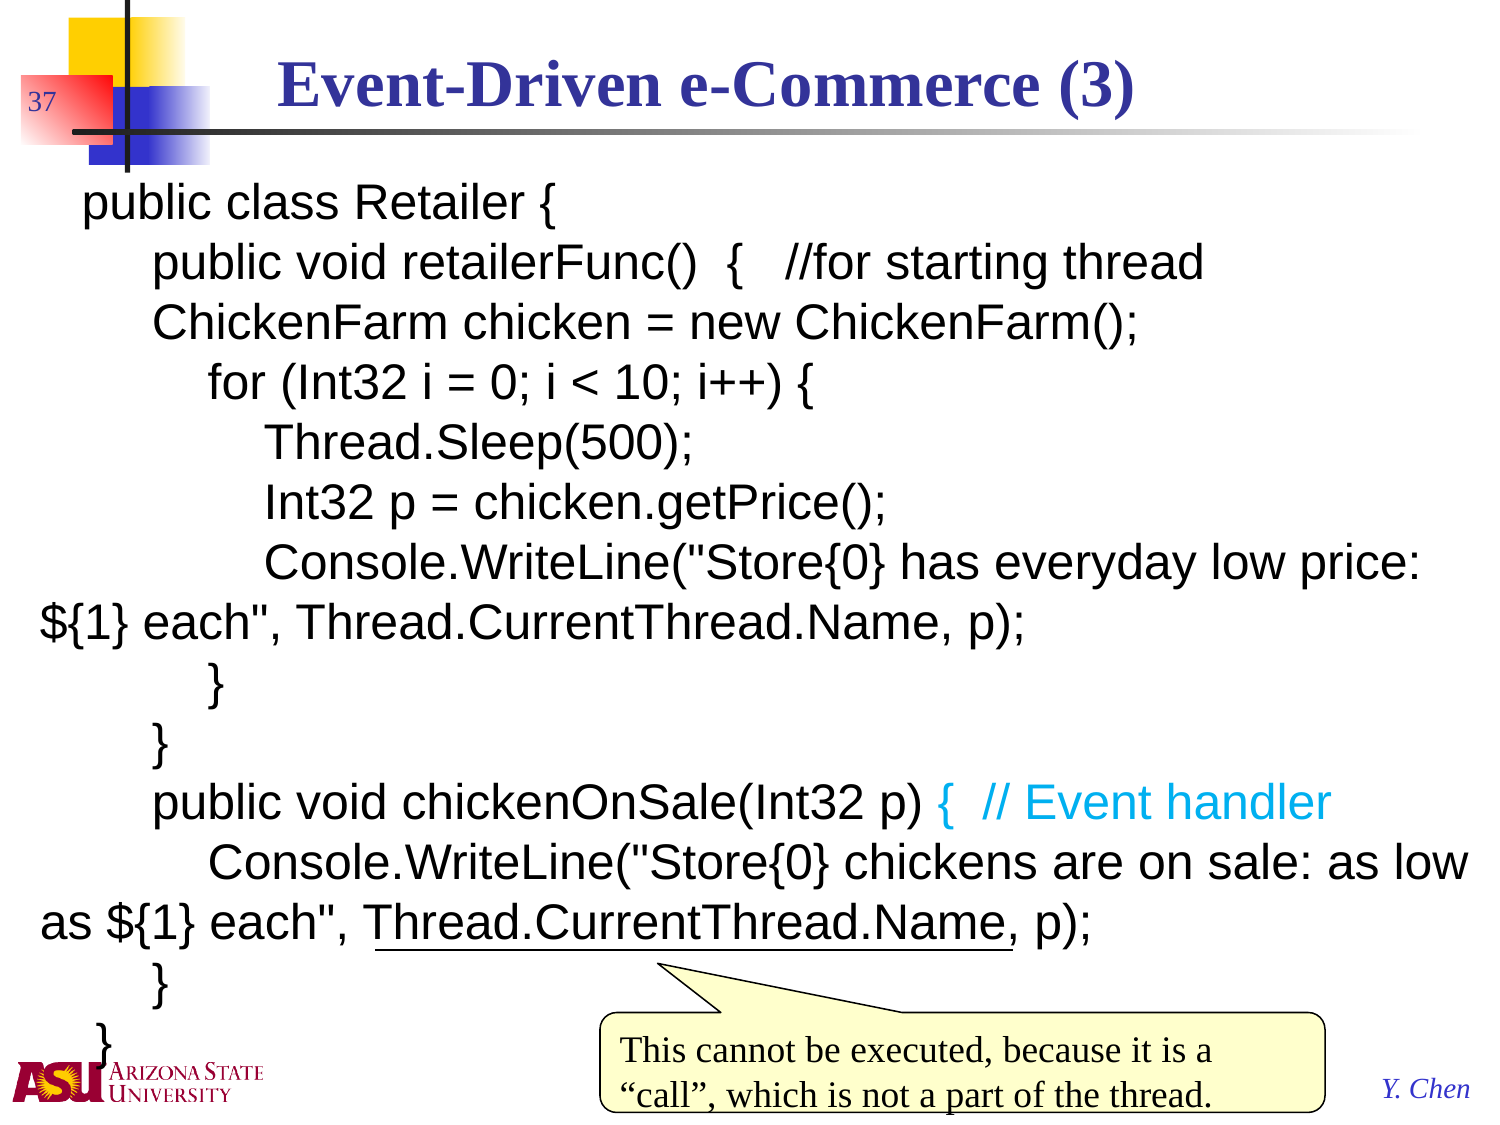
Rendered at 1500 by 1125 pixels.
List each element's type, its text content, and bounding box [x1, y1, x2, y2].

slide_number 37 [12, 49, 262, 126]
text_box public class Retailer { public void retailerFunc() { //for starting thread ChickenFarm chicken = new ChickenFarm(); for (Int32 i = 0; i < 10; i++) { Thread.Sleep(500); Int32 p = chicken.getPrice(); Console.WriteLine("Store{0} has everyday low price: ${1} each", Thread.CurrentThread.Name, p); } } public void chickenOnSale(Int32 p) { // Event handler Console.WriteLine("Store{0} chickens are on sale: as low as ${1} each", Thread.CurrentThread.Name, p); } } [24, 162, 1488, 1125]
picture [12, 1062, 24, 1102]
title Event-Driven e-Commerce (3) [262, 24, 1488, 128]
text_box This cannot be executed, because it is a “call”, which is not a part of the thread. [600, 963, 1326, 1113]
